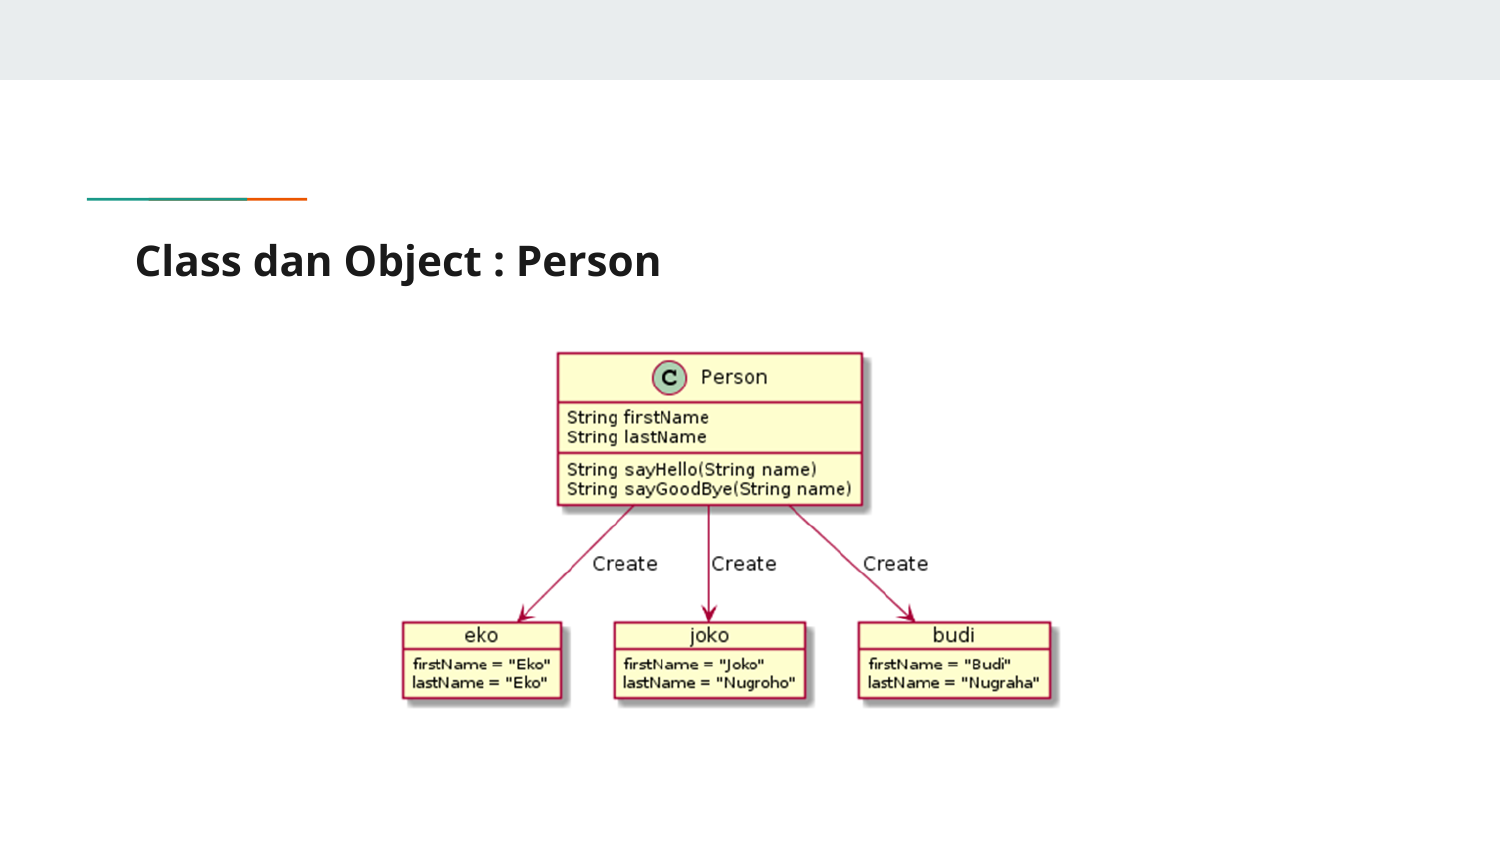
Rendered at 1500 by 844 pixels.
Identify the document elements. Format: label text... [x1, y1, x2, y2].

picture [393, 340, 1064, 713]
title Class dan Object : Person [119, 216, 1381, 305]
